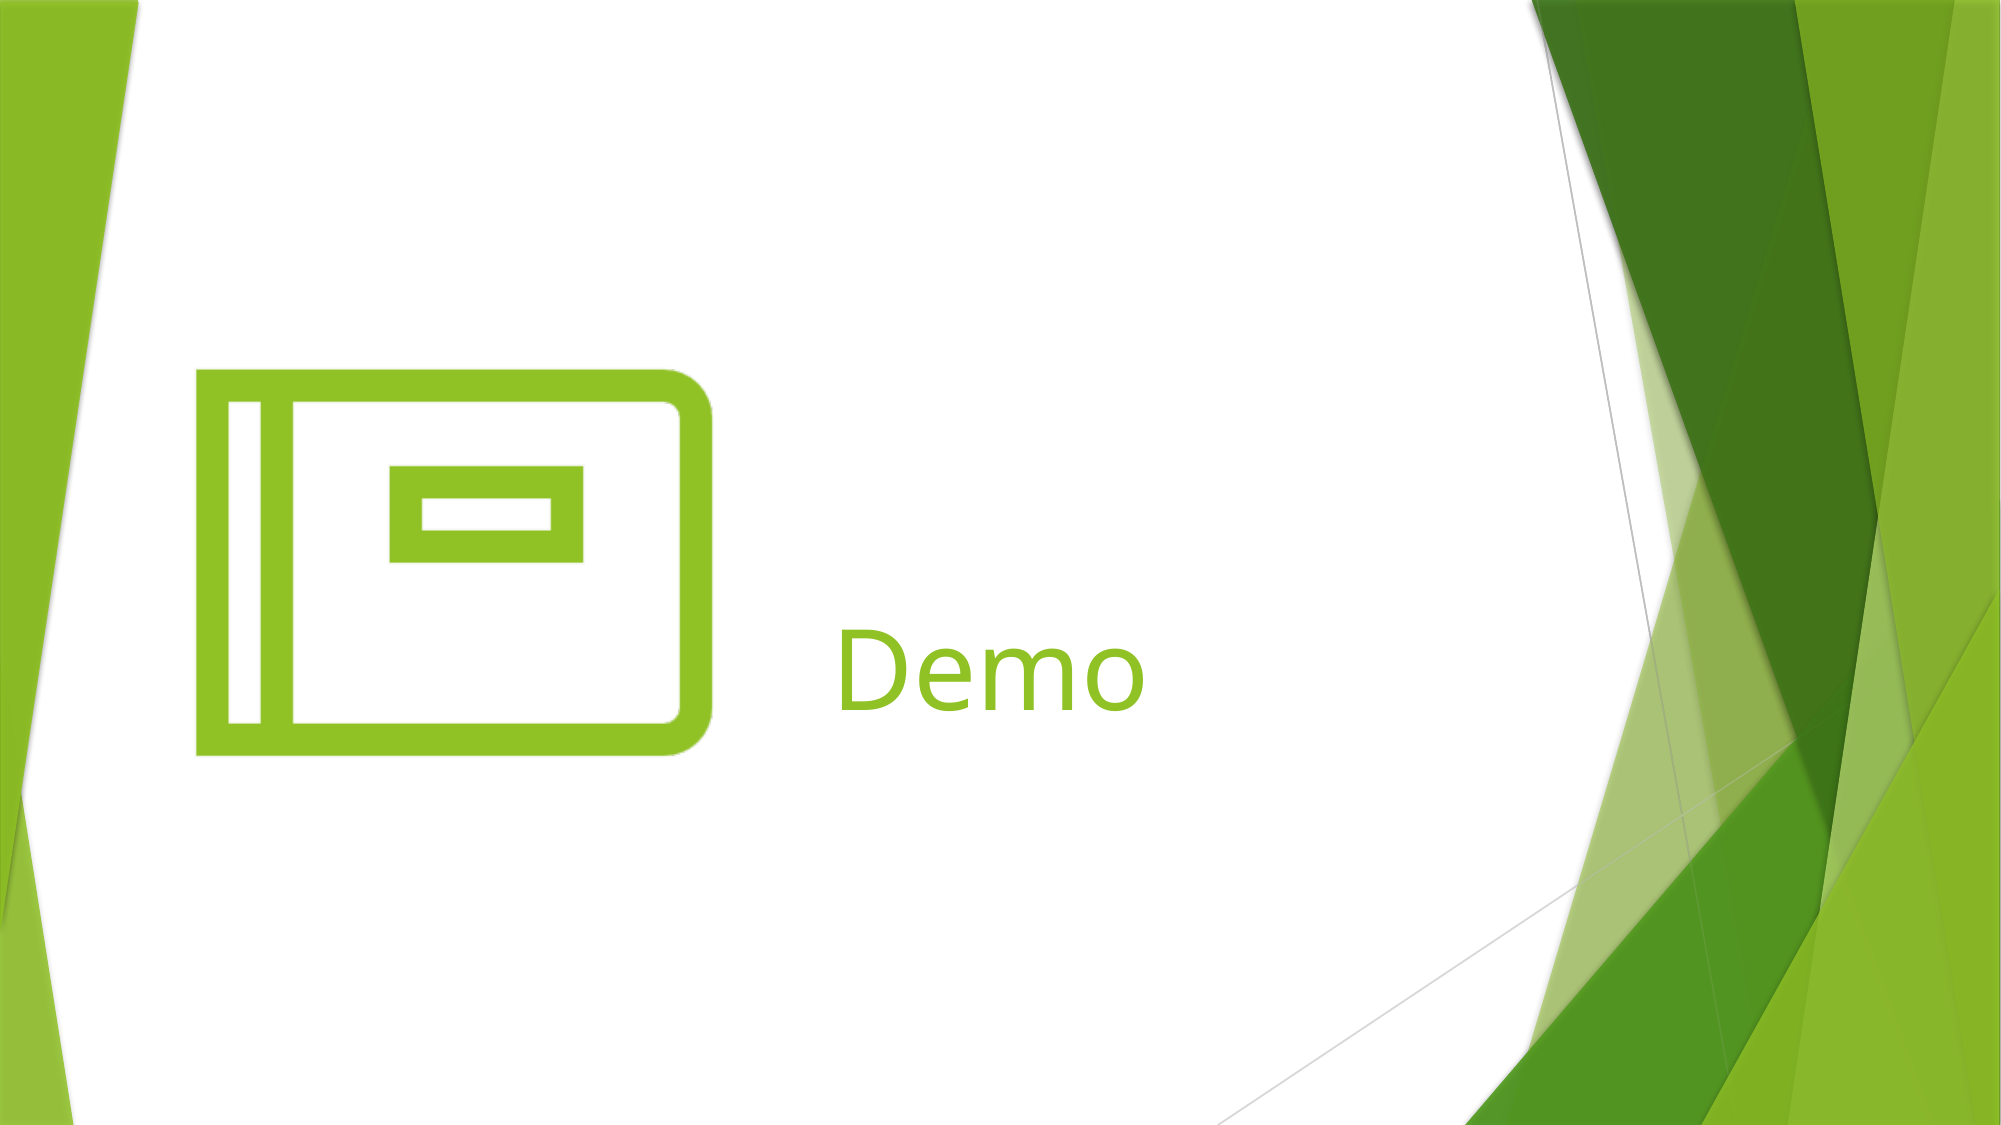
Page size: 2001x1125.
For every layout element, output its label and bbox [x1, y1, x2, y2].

picture [145, 253, 764, 873]
text_box [0, 0, 2000, 1125]
